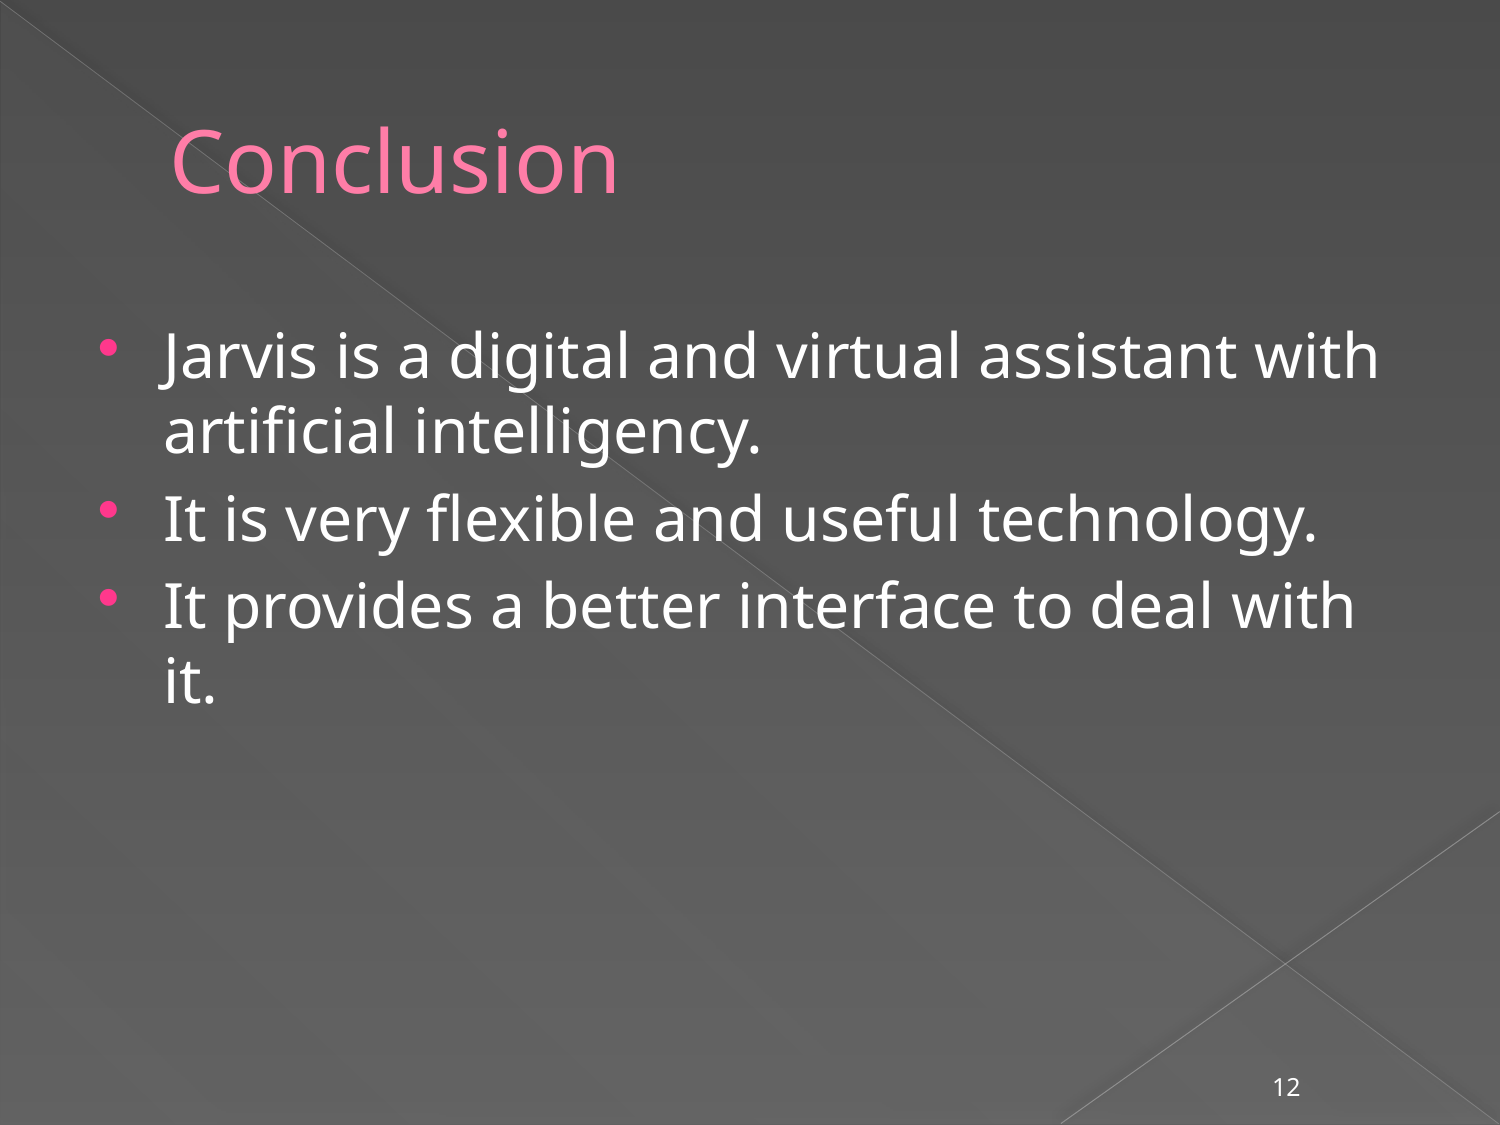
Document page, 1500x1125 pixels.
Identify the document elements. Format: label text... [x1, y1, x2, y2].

title Conclusion [75, 43, 1425, 274]
list Jarvis is a digital and virtual assistant with artificial intelligency. It is very flexible and useful technology. It provides a better interface to deal with it. [75, 308, 1425, 1059]
slide_number 12 [1245, 1063, 1328, 1113]
